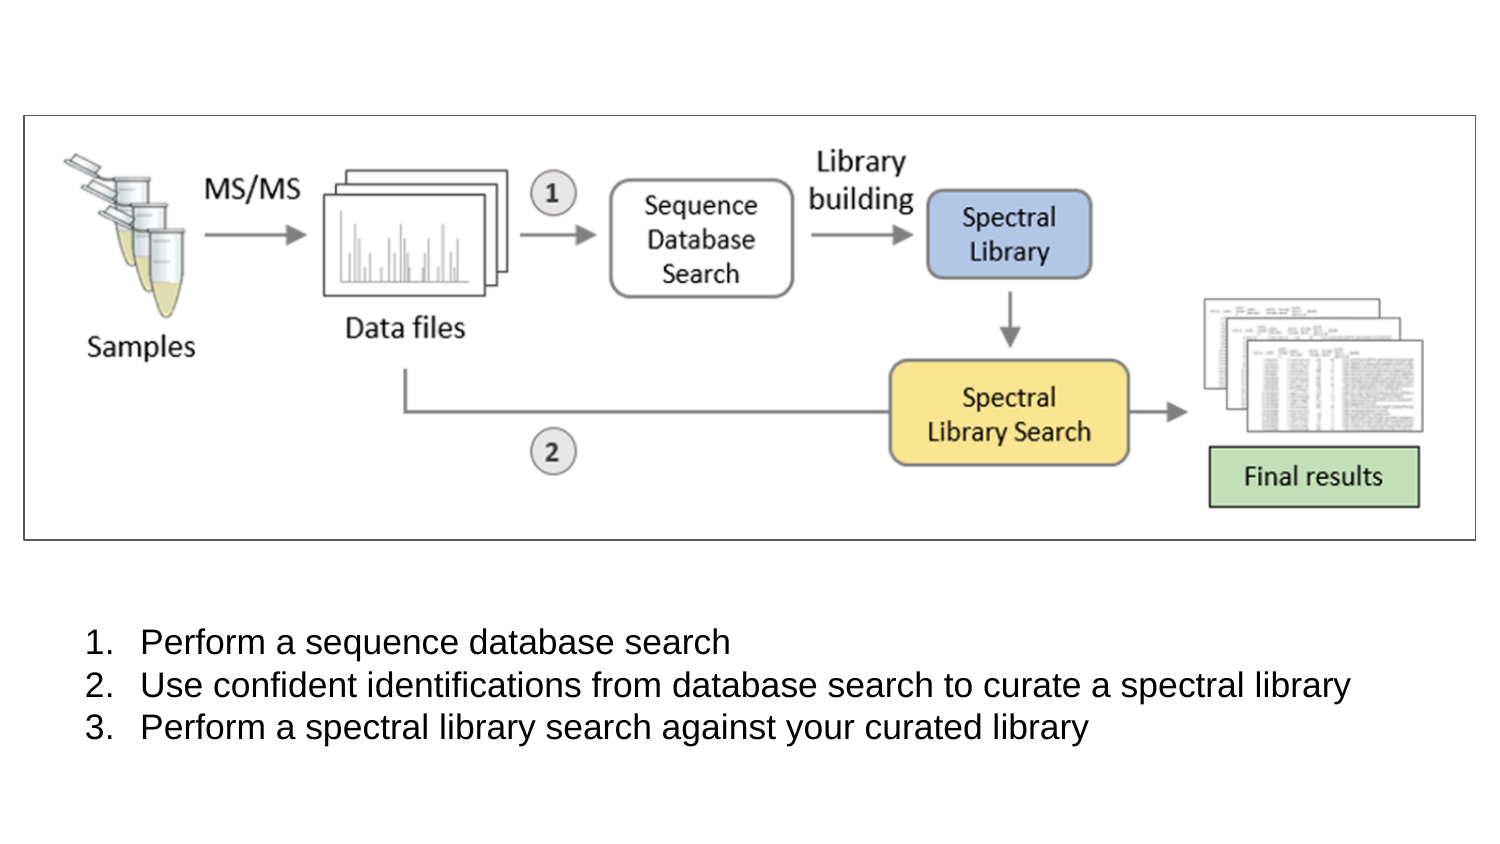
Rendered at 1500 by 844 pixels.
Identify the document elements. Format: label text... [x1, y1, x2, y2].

picture [24, 116, 1476, 540]
text_box Perform a sequence database search Use confident identifications from database search to curate a spectral library Perform a spectral library search against your curated library [50, 604, 1427, 805]
